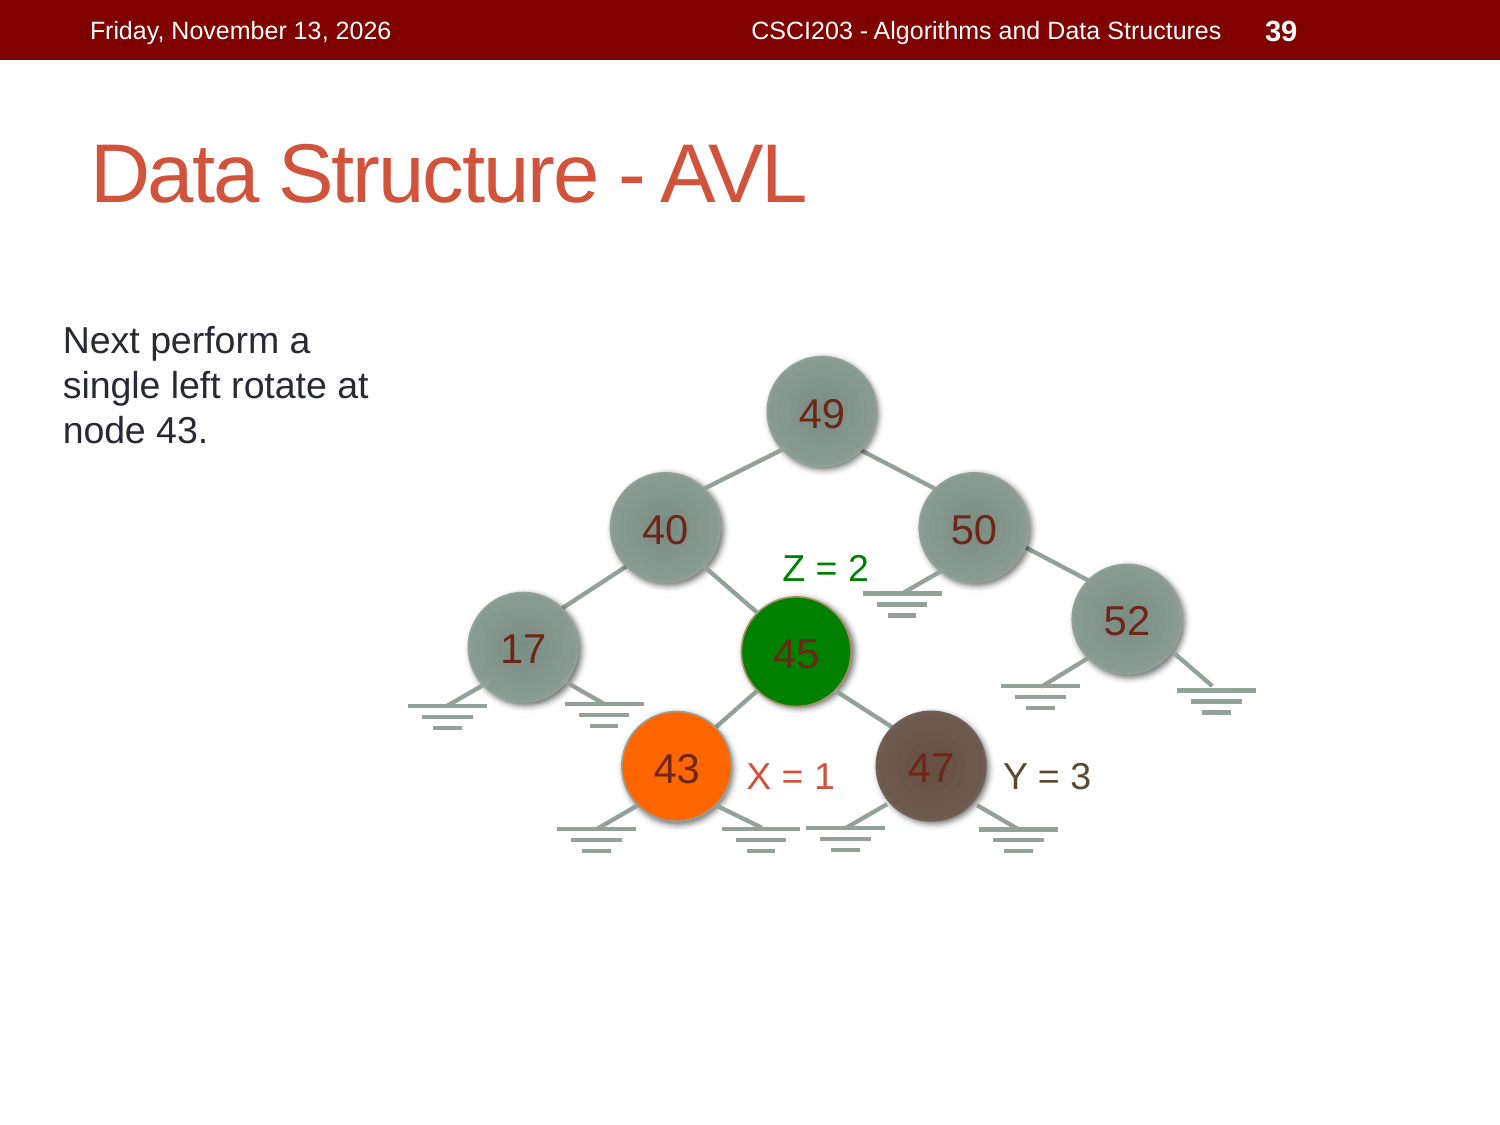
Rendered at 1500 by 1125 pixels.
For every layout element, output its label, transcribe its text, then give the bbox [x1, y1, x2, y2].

footer CSCI203 - Algorithms and Data Structures [562, 3, 1238, 57]
text_box Next perform a single left rotate at node 43. [48, 309, 422, 459]
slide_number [75, 3, 550, 57]
slide_number 39 [1250, 3, 1425, 57]
title Data Structure - AVL [75, 87, 1425, 250]
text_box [407, 356, 1257, 852]
